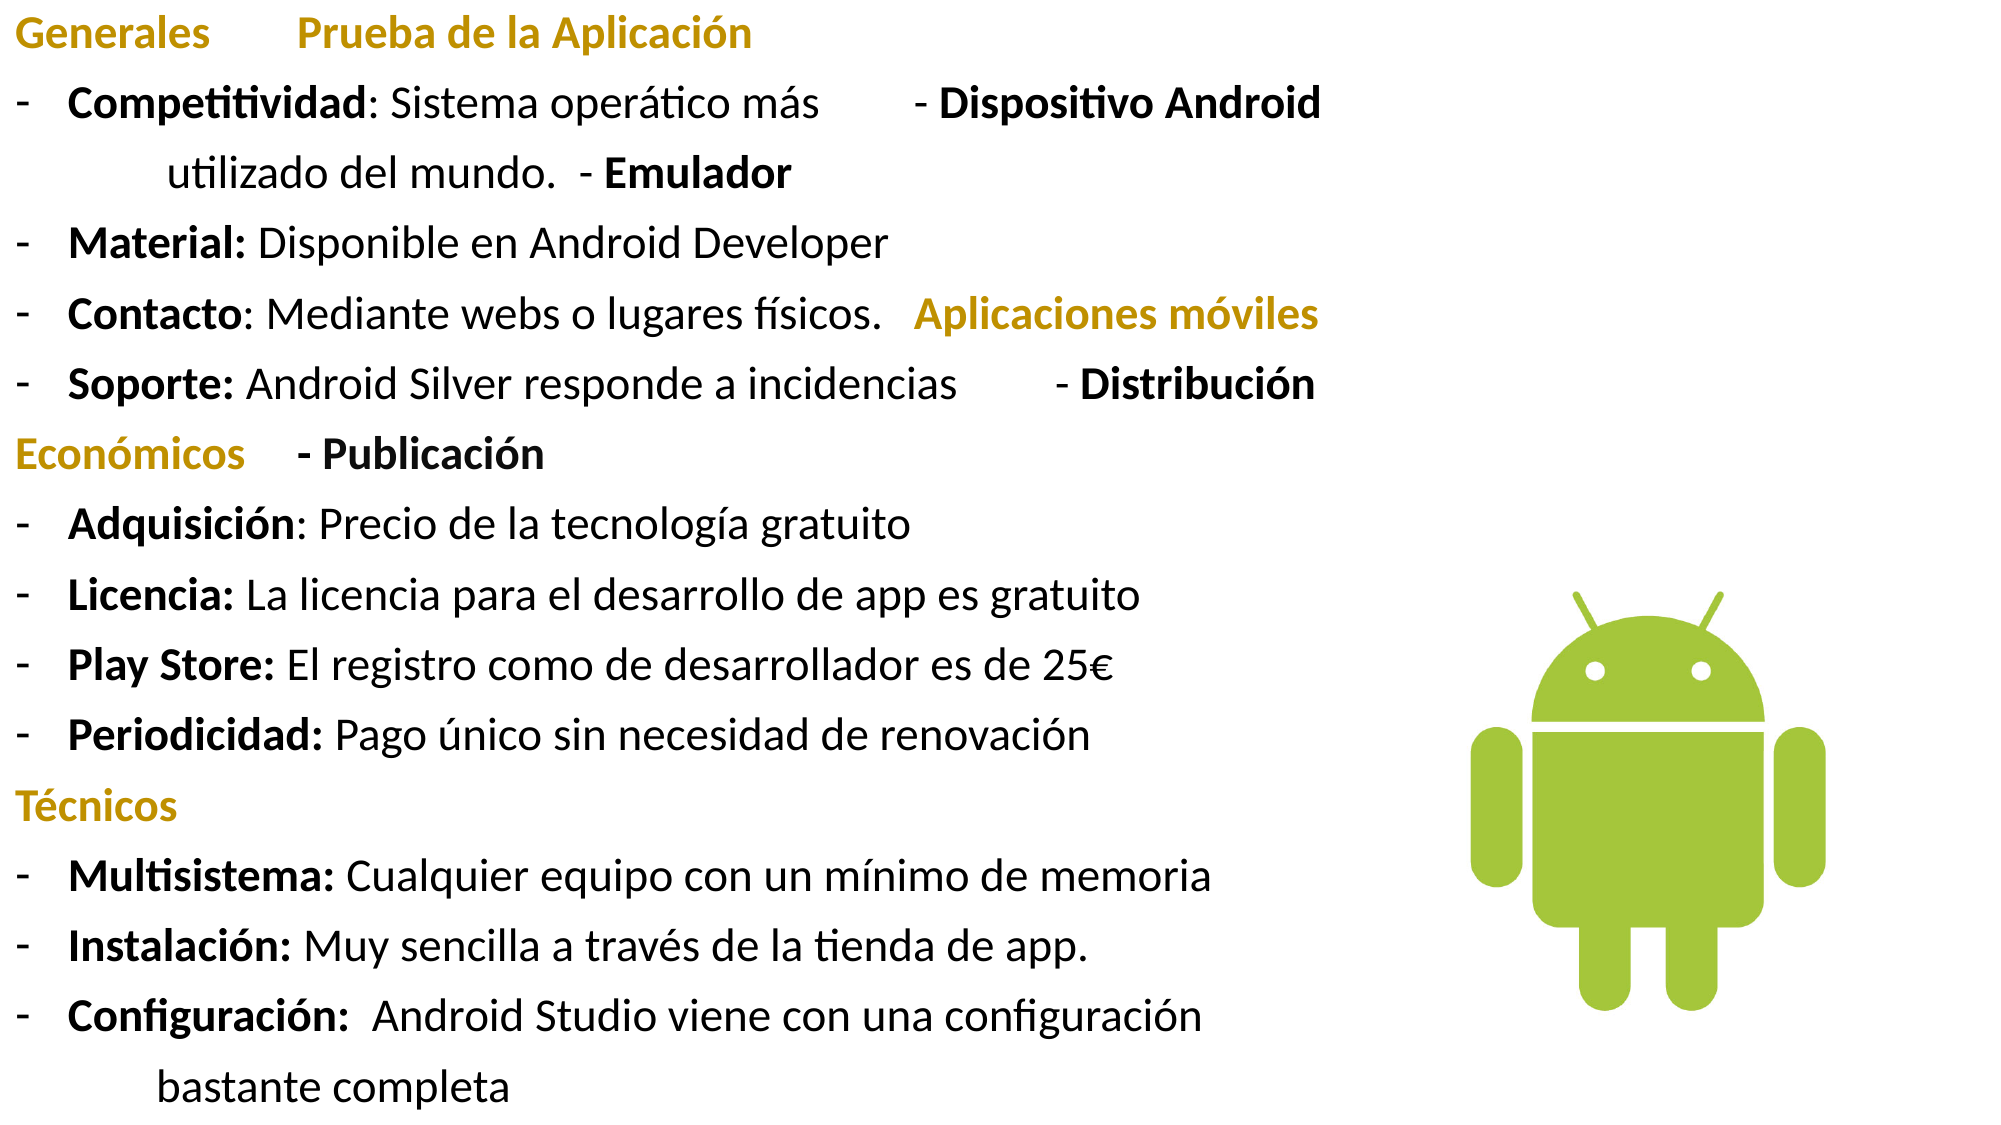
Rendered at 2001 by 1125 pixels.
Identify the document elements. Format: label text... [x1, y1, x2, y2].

subtitle Generales Prueba de la Aplicación Competitividad: Sistema operático más - Dispositivo Android utilizado del mundo. - Emulador Material: Disponible en Android Developer Contacto: Mediante webs o lugares físicos. Aplicaciones móviles Soporte: Android Silver responde a incidencias - Distribución Económicos - Publicación Adquisición: Precio de la tecnología gratuito Licencia: La licencia para el desarrollo de app es gratuito Play Store: El registro como de desarrollador es de 25€ Periodicidad: Pago único sin necesidad de renovación Técnicos Multisistema: Cualquier equipo con un mínimo de memoria Instalación: Muy sencilla a través de la tienda de app. Configuración: Android Studio viene con una configuración bastante completa [0, 0, 2000, 1125]
picture [1294, 536, 2000, 1065]
